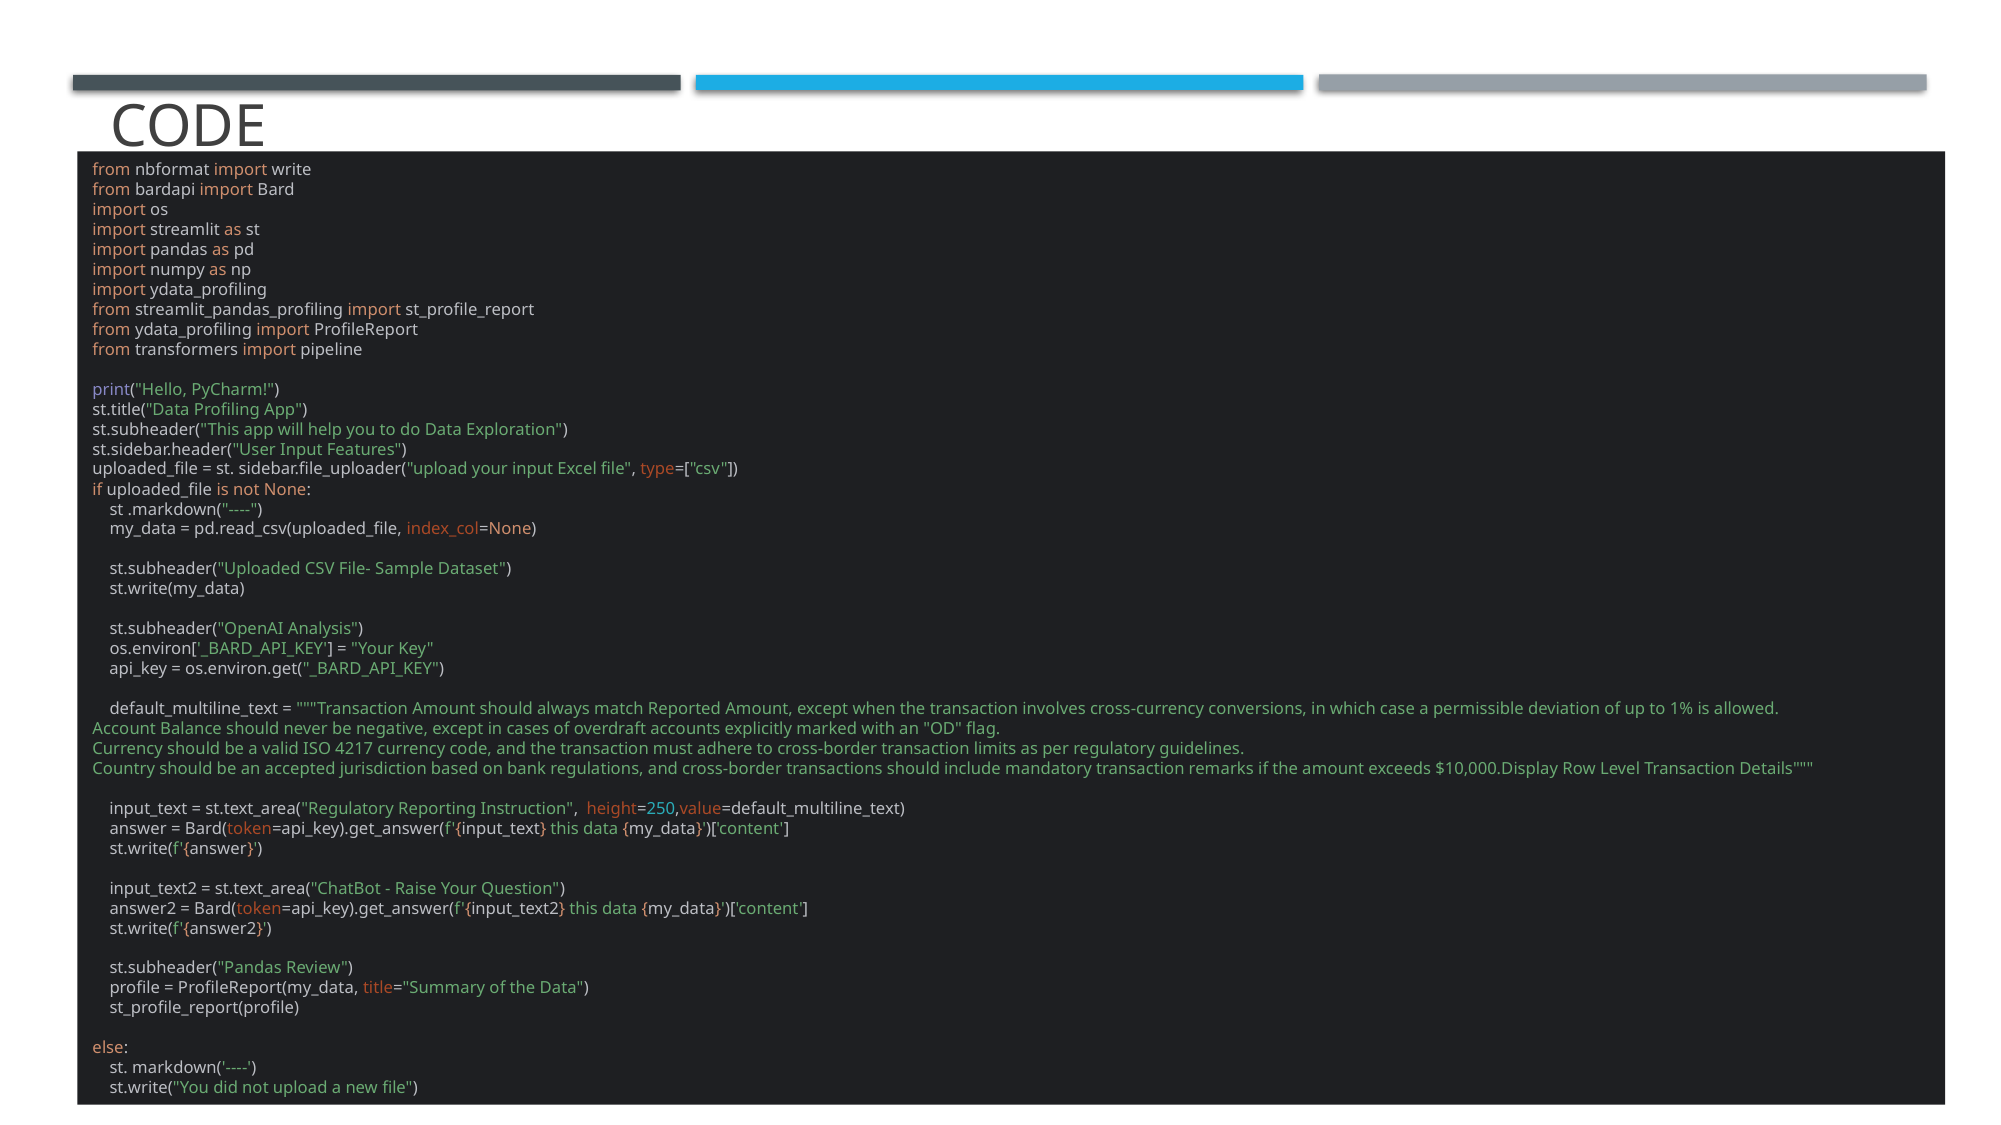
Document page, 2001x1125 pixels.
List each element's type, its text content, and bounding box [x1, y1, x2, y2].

text_box from nbformat import write from bardapi import Bard import os import streamlit as st import pandas as pd import numpy as np import ydata_profiling from streamlit_pandas_profiling import st_profile_report from ydata_profiling import ProfileReport from transformers import pipeline print("Hello, PyCharm!") st.title("Data Profiling App") st.subheader("This app will help you to do Data Exploration") st.sidebar.header("User Input Features") uploaded_file = st. sidebar.file_uploader("upload your input Excel file", type=["csv"]) if uploaded_file is not None: st .markdown("----") my_data = pd.read_csv(uploaded_file, index_col=None) st.subheader("Uploaded CSV File- Sample Dataset") st.write(my_data) st.subheader("OpenAI Analysis") os.environ['_BARD_API_KEY'] = "Your Key" api_key = os.environ.get("_BARD_API_KEY") default_multiline_text = """Transaction Amount should always match Reported Amount, except when the transaction involves cross-currency conversions, in which case a permissible deviation of up to 1% is allowed. Account Balance should never be negative, except in cases of overdraft accounts explicitly marked with an "OD" flag. Currency should be a valid ISO 4217 currency code, and the transaction must adhere to cross-border transaction limits as per regulatory guidelines. Country should be an accepted jurisdiction based on bank regulations, and cross-border transactions should include mandatory transaction remarks if the amount exceeds $10,000.Display Row Level Transaction Details""" input_text = st.text_area("Regulatory Reporting Instruction", height=250,value=default_multiline_text) answer = Bard(token=api_key).get_answer(f'{input_text} this data {my_data}')['content'] st.write(f'{answer}') input_text2 = st.text_area("ChatBot - Raise Your Question") answer2 = Bard(token=api_key).get_answer(f'{input_text2} this data {my_data}')['content'] st.write(f'{answer2}') st.subheader("Pandas Review") profile = ProfileReport(my_data, title="Summary of the Data") st_profile_report(profile) else: st. markdown('----') st.write("You did not upload a new file") [77, 151, 1946, 1105]
title Code [95, 76, 1905, 151]
